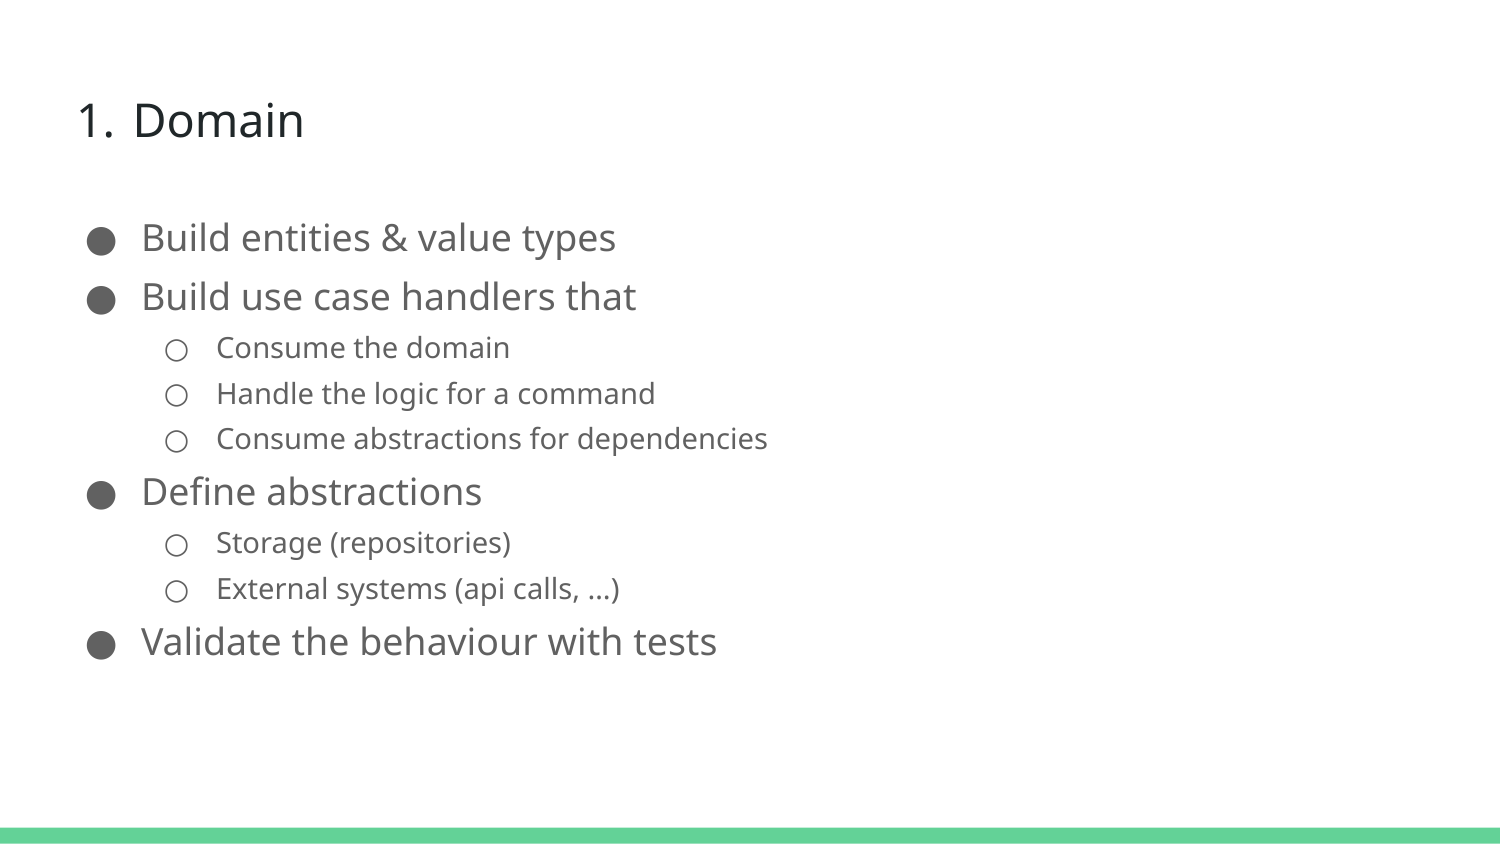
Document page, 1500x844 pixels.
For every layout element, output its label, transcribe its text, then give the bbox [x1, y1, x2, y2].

list Build entities & value types Build use case handlers that Consume the domain Handle the logic for a command Consume abstractions for dependencies Define abstractions Storage (repositories) External systems (api calls, …) Validate the behaviour with tests [51, 189, 1449, 750]
title Domain [51, 72, 1449, 167]
